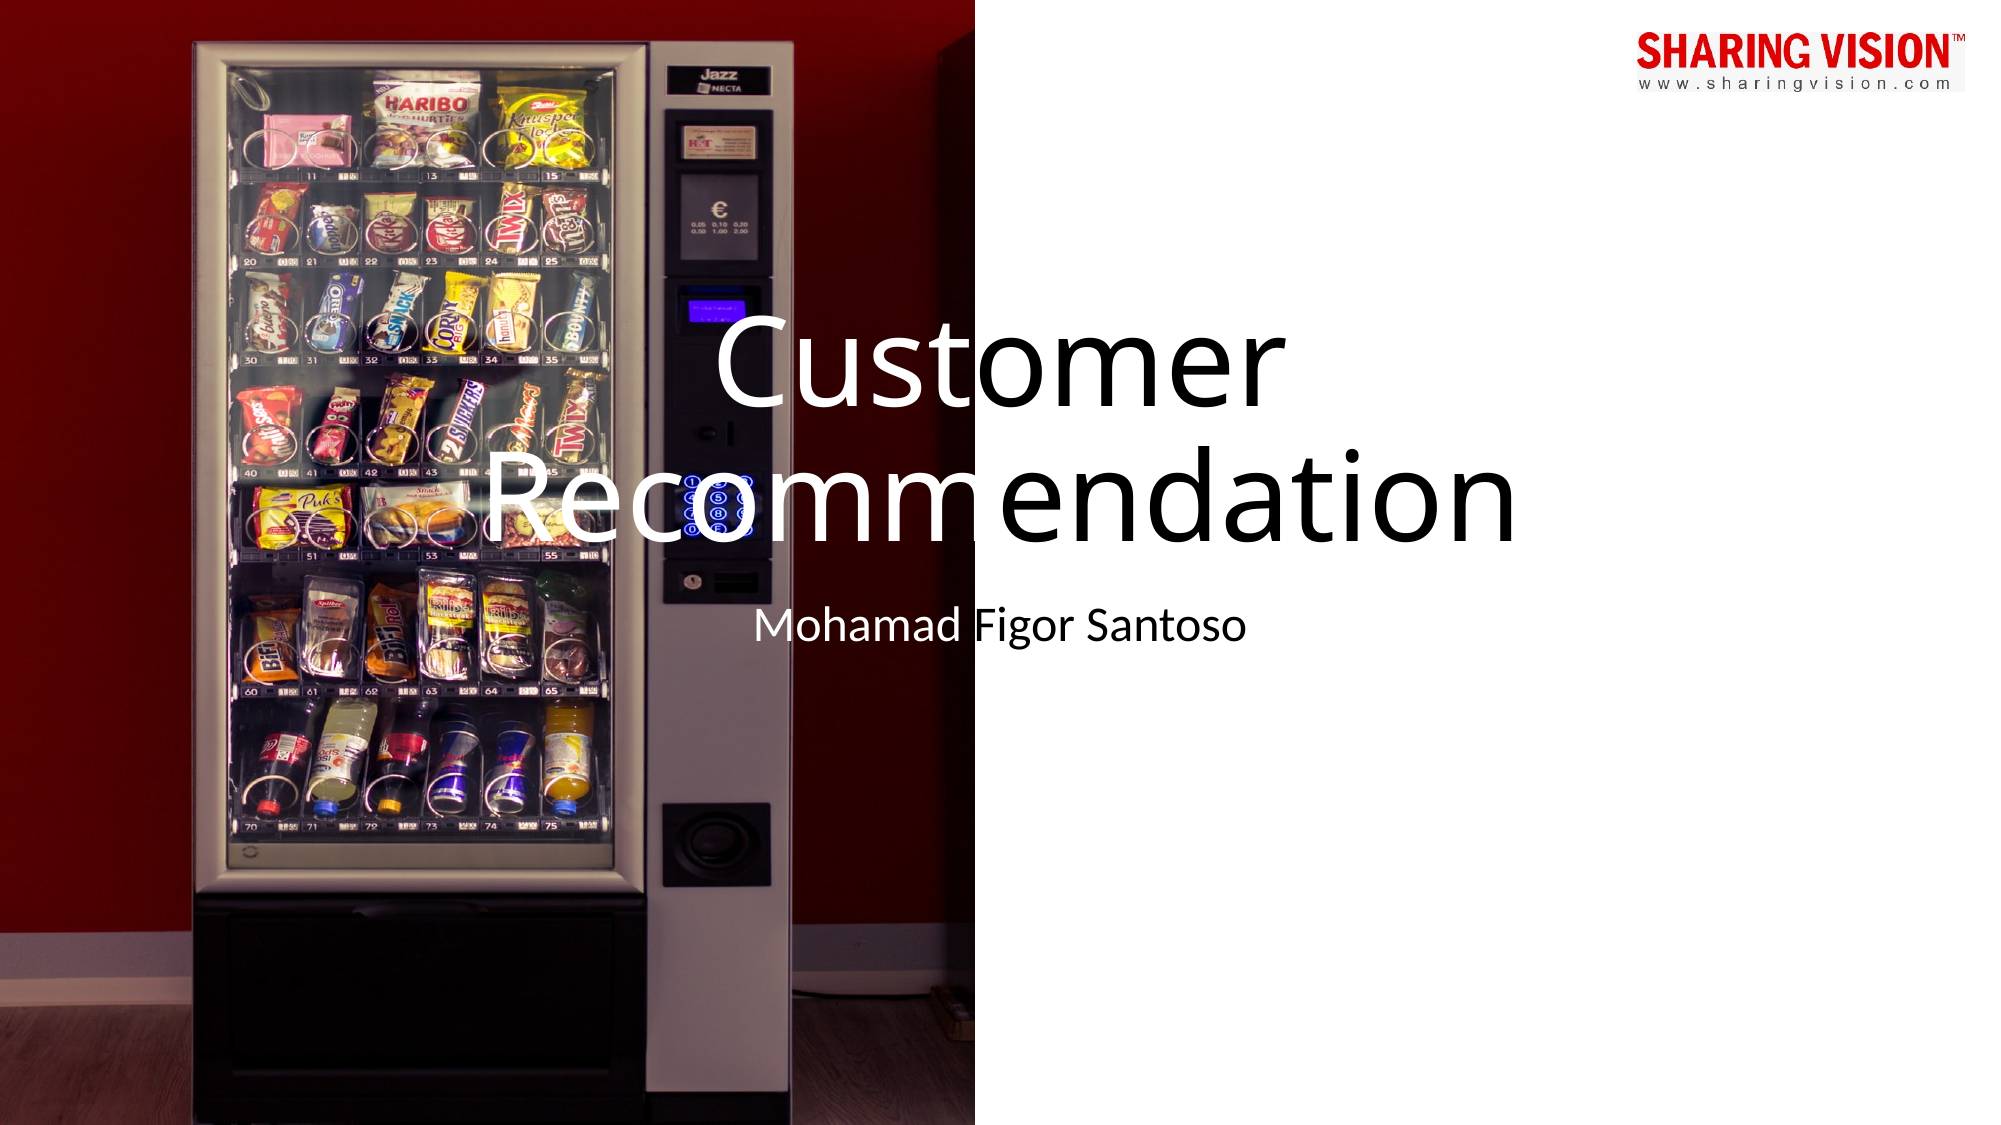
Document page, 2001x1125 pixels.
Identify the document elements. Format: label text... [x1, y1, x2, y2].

picture [1637, 32, 1965, 92]
picture [0, 0, 975, 1125]
title Customer Recommendation [975, 184, 1750, 576]
subtitle Mohamad Figor Santoso [975, 590, 1750, 863]
